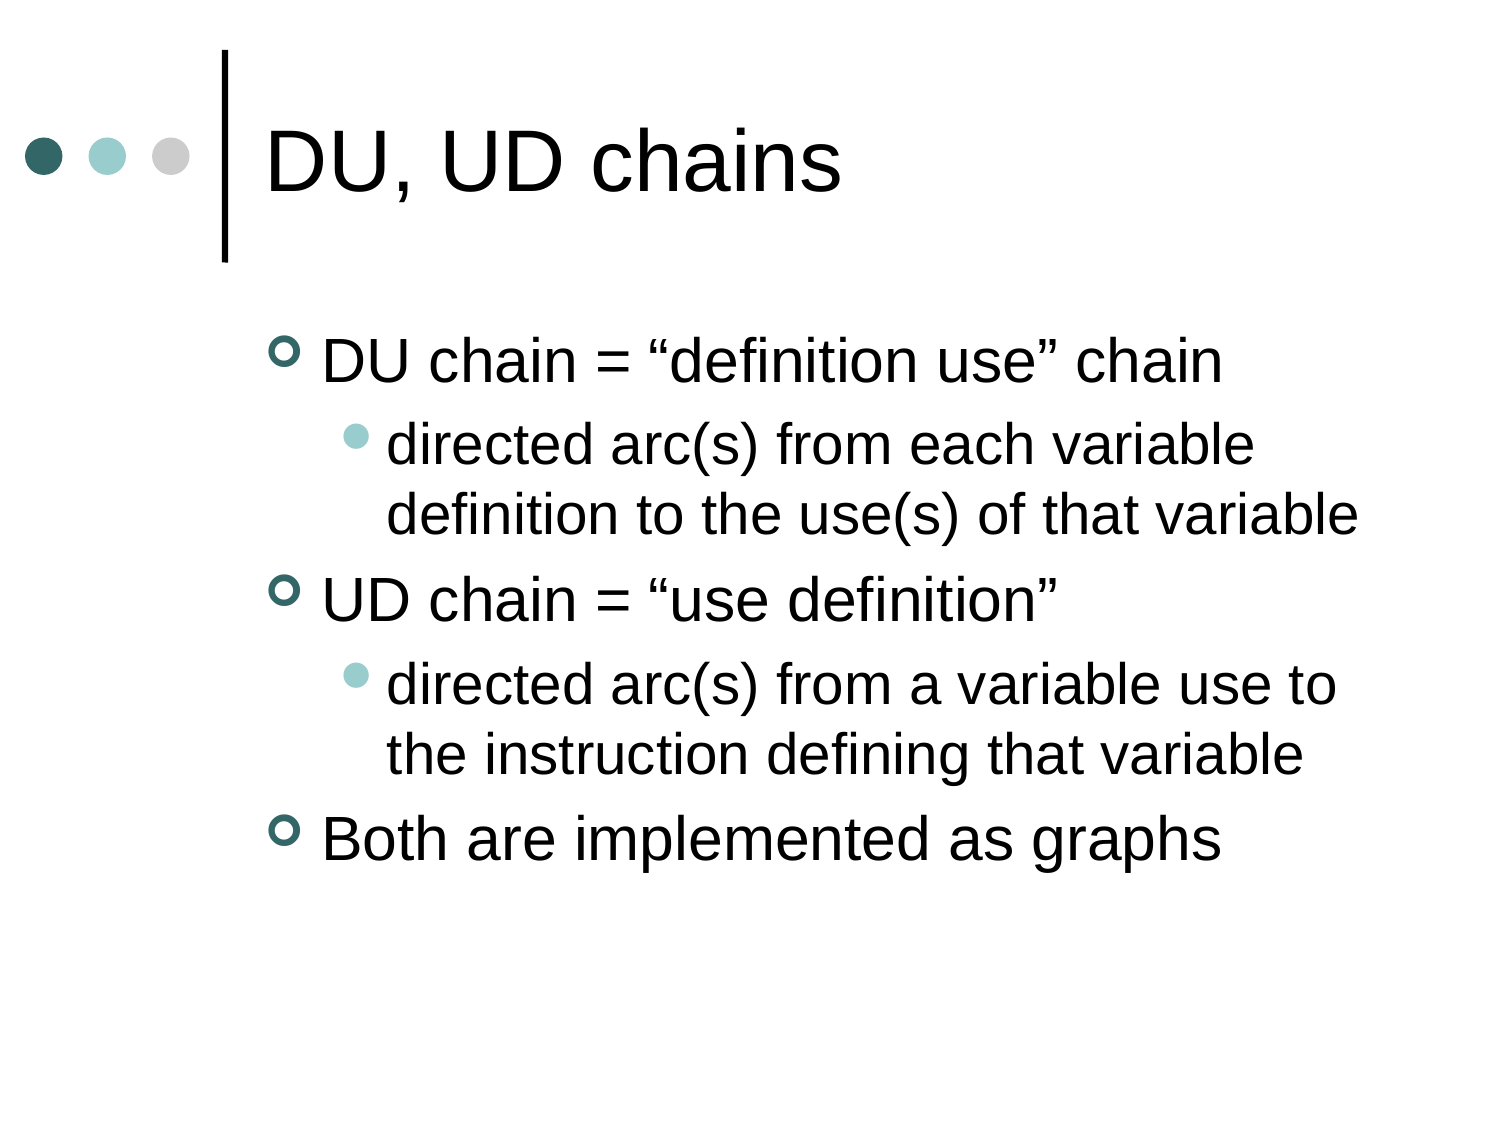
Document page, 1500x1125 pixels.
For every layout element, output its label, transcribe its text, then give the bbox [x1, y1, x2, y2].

list DU chain = “definition use” chain directed arc(s) from each variable definition to the use(s) of that variable UD chain = “use definition” directed arc(s) from a variable use to the instruction defining that variable Both are implemented as graphs [249, 312, 1401, 988]
title DU, UD chains [249, 30, 1401, 282]
